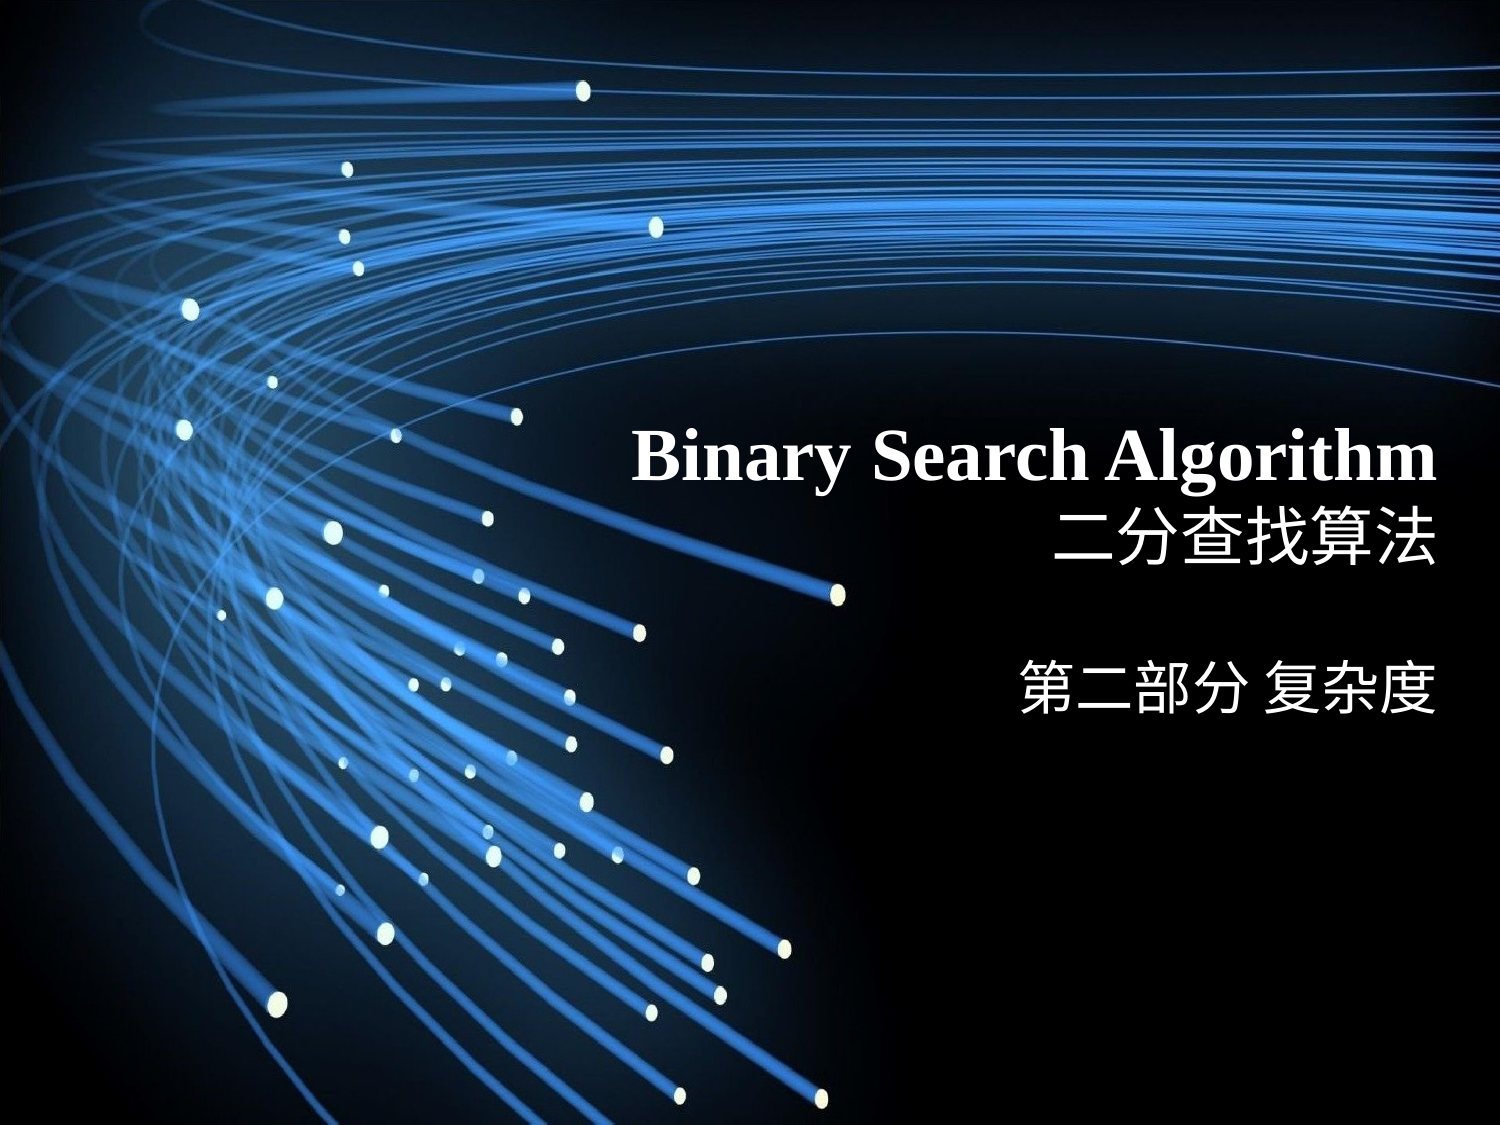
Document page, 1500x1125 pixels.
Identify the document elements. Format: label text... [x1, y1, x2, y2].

picture [0, 0, 1500, 1125]
text_box Binary Search Algorithm 二分查找算法 第二部分 复杂度 [0, 398, 1453, 729]
